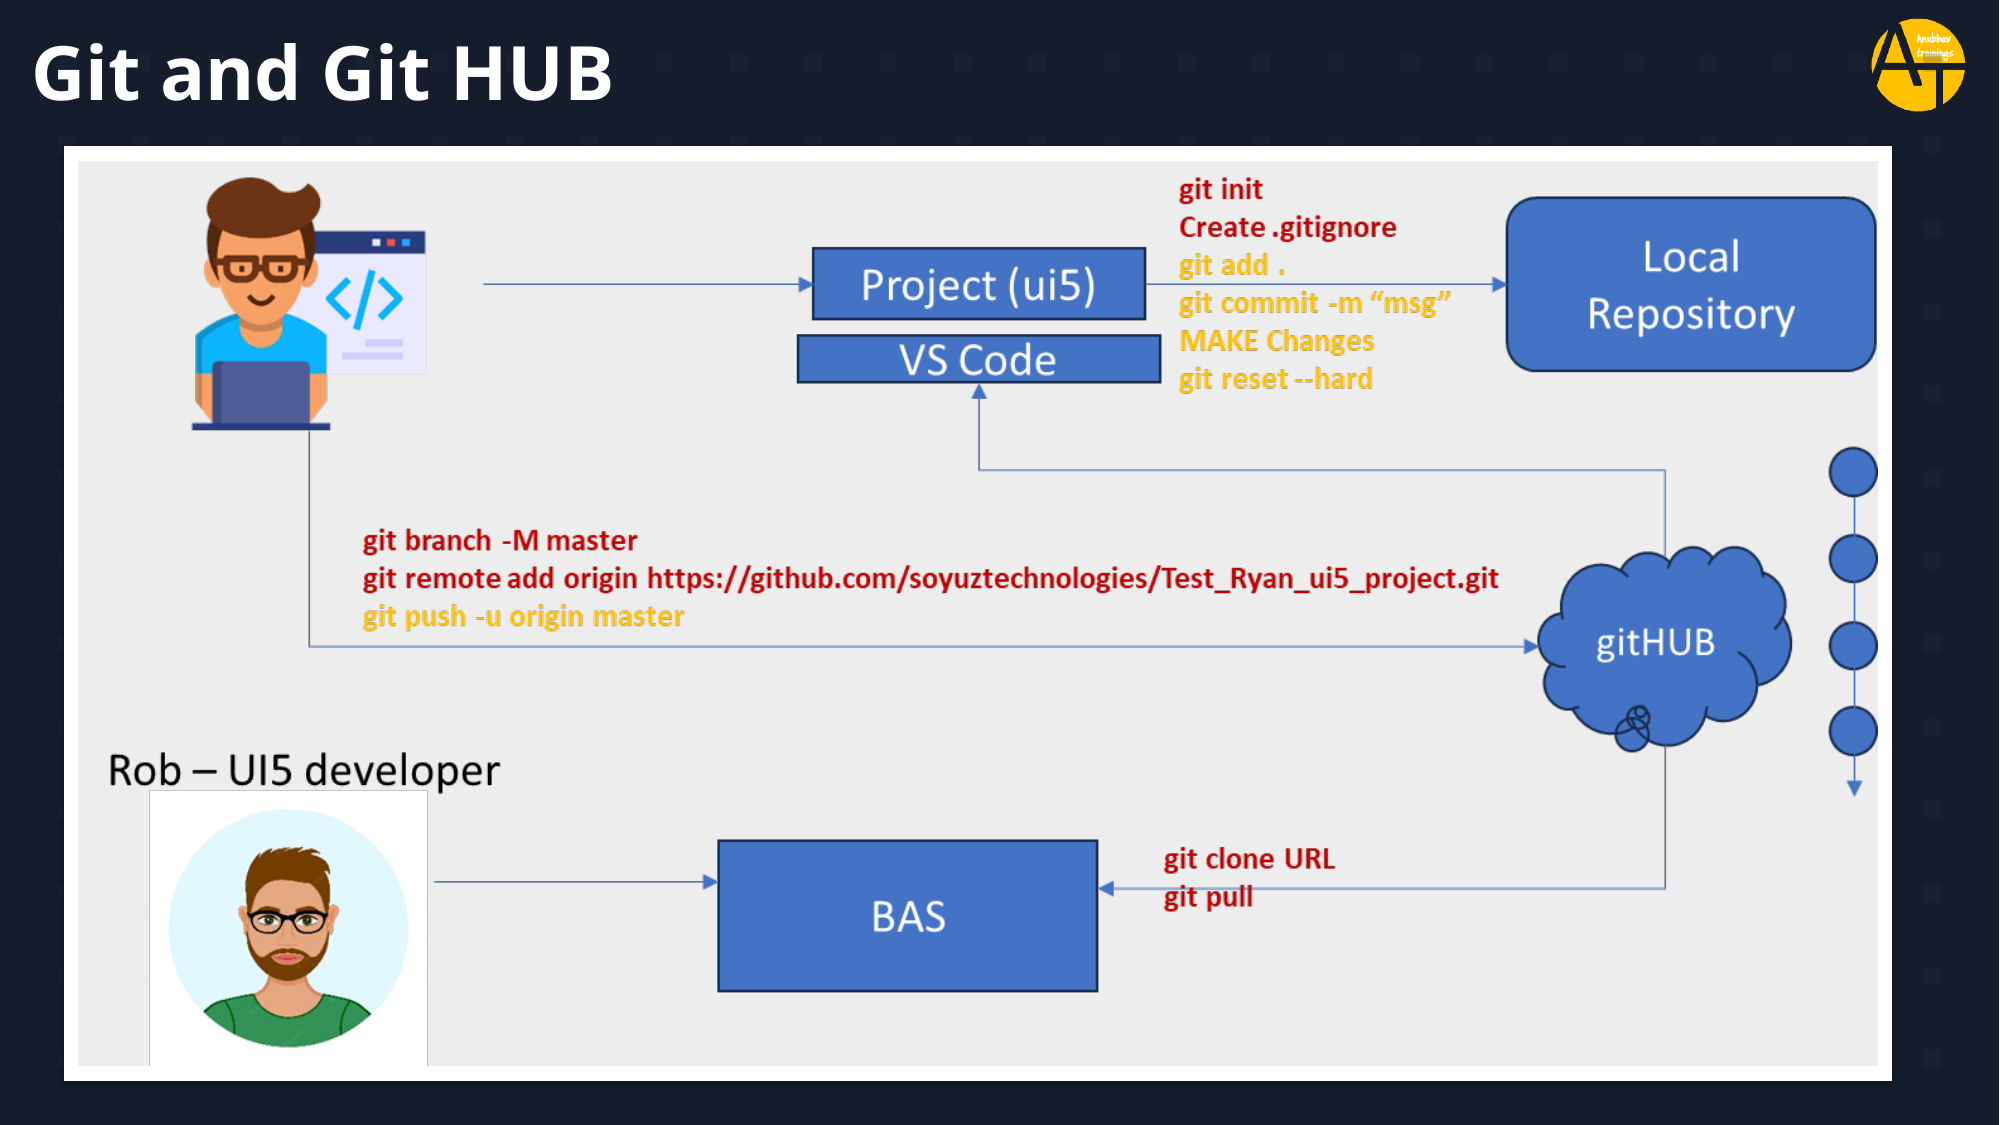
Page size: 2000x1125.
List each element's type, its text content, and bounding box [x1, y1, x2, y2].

picture [1862, 12, 1970, 119]
picture [78, 160, 1879, 1067]
title Git and Git HUB [31, 12, 1831, 129]
